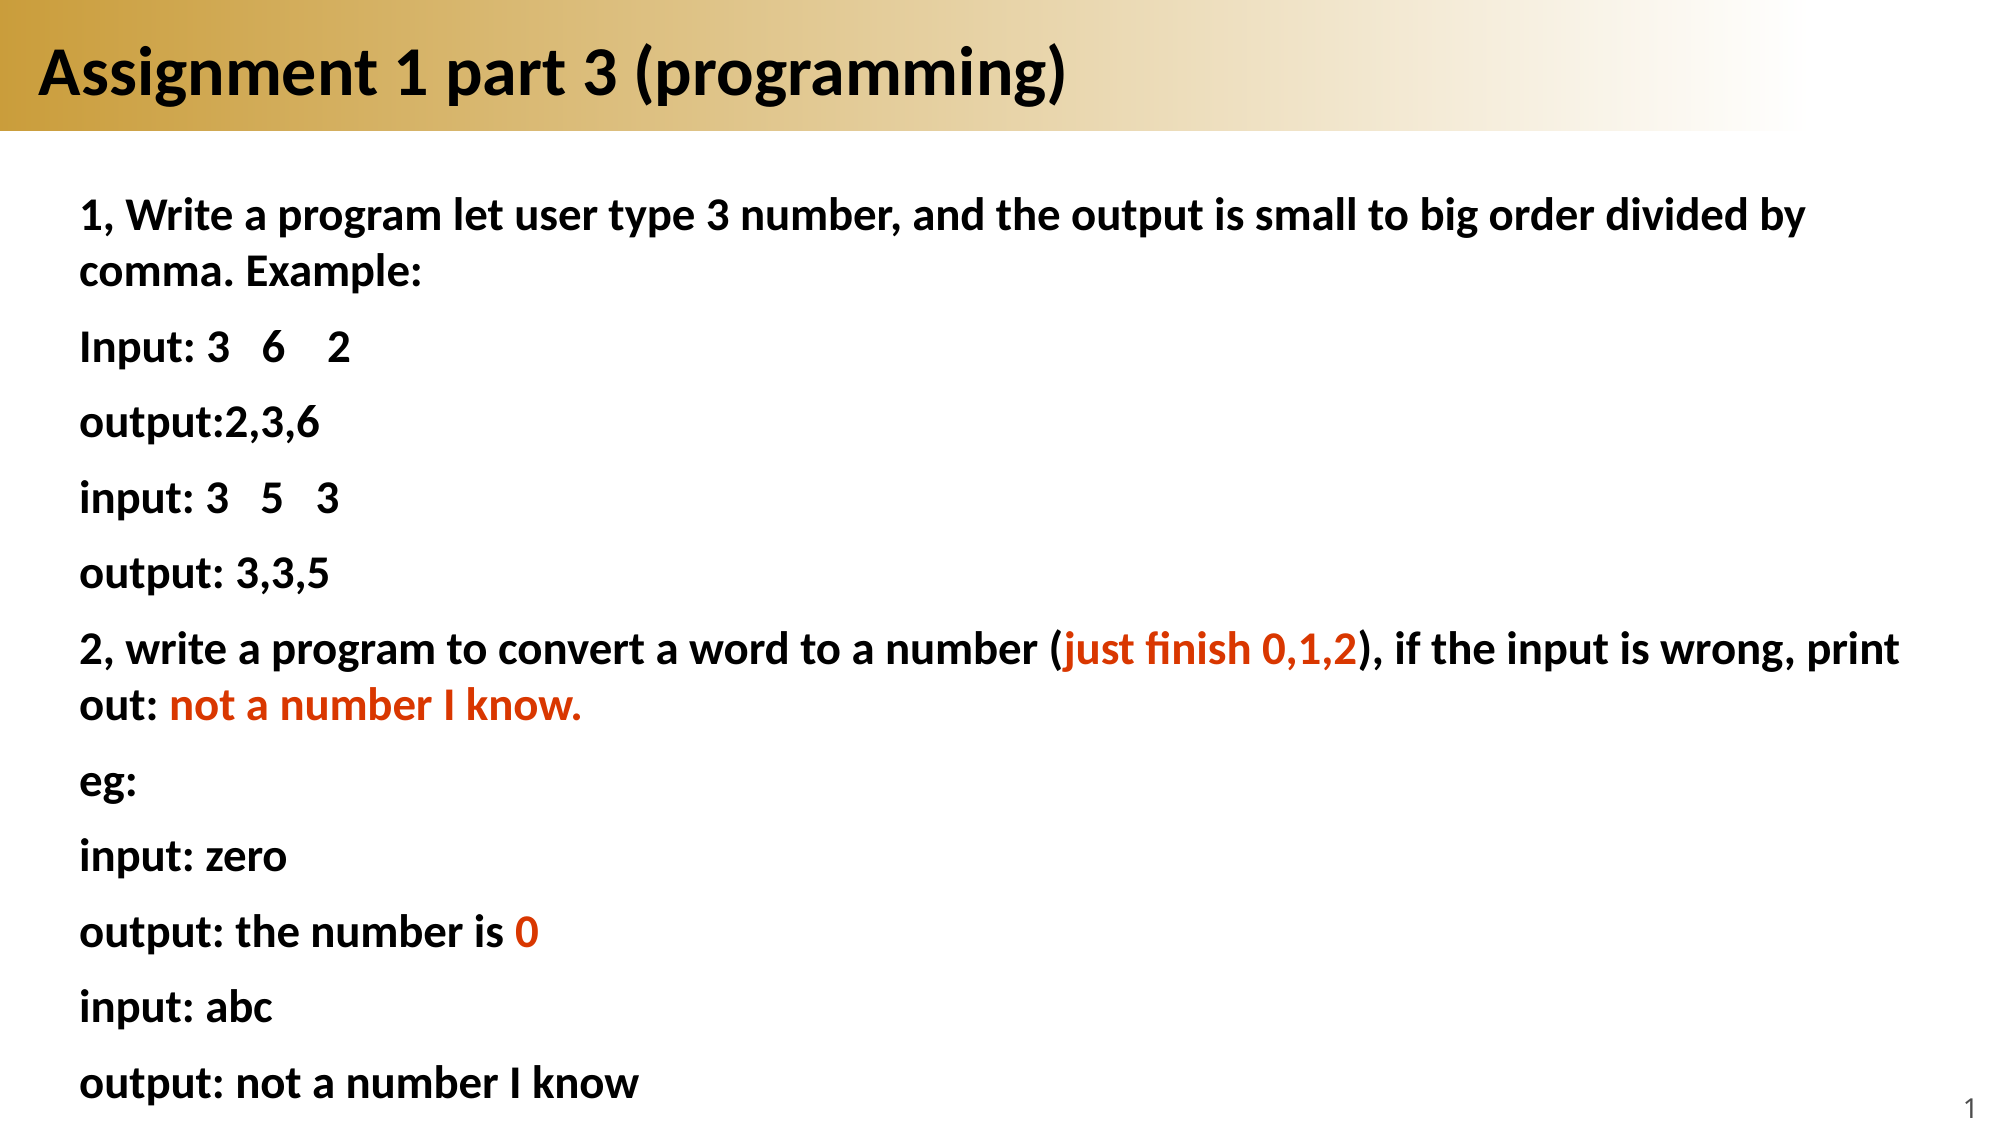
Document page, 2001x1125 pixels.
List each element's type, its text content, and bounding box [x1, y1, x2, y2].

list 1, Write a program let user type 3 number, and the output is small to big order divided by comma. Example: Input: 3 6 2 output:2,3,6 input: 3 5 3 output: 3,3,5 2, write a program to convert a word to a number (just finish 0,1,2), if the input is wrong, print out: not a number I know. eg: input: zero output: the number is 0 input: abc output: not a number I know [39, 183, 1914, 1114]
title Assignment 1 part 3 (programming) [39, 15, 1961, 119]
slide_number 18 [1952, 1085, 2000, 1125]
